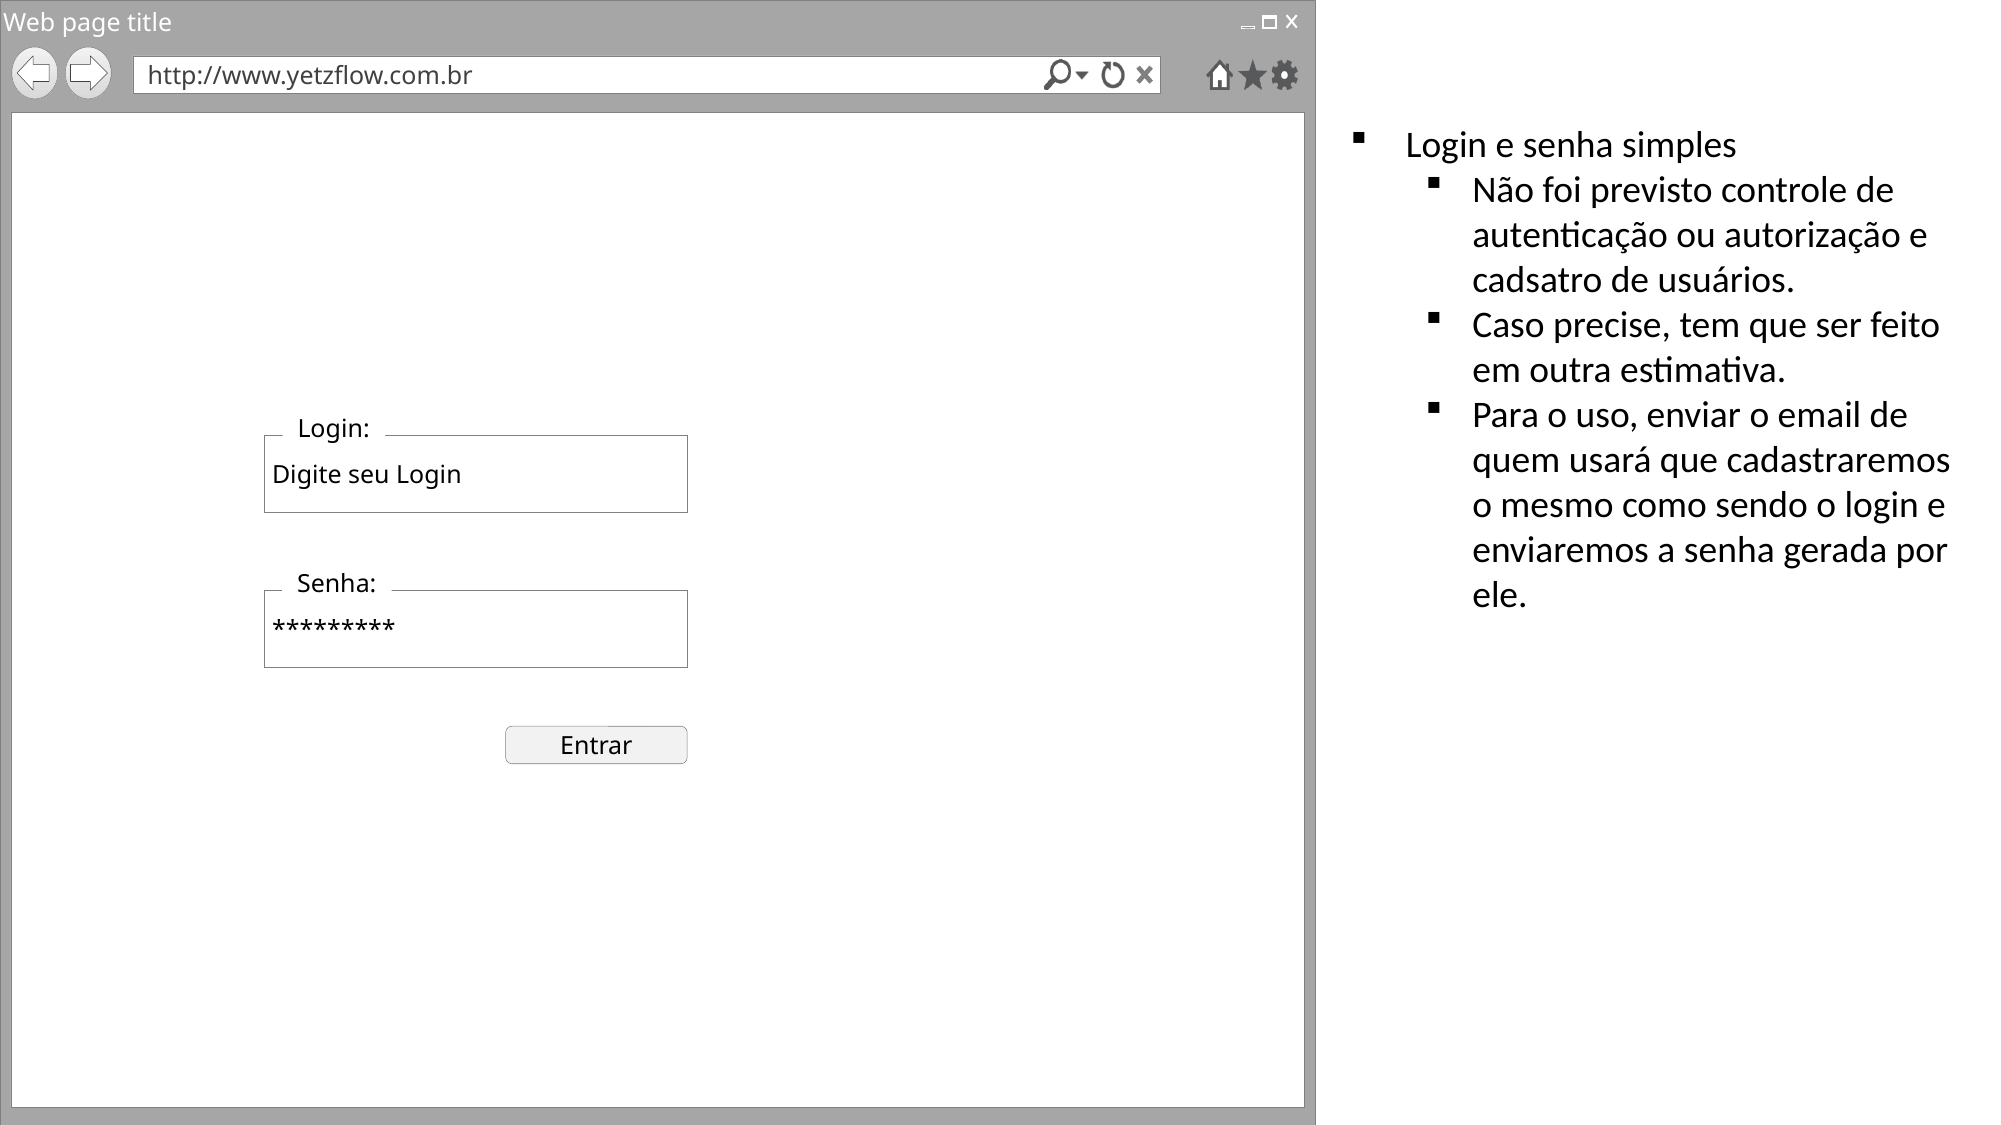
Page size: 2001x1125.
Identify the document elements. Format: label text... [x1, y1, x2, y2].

text_box Login e senha simples Não foi previsto controle de autenticação ou autorização e cadsatro de usuários. Caso precise, tem que ser feito em outra estimativa. Para o uso, enviar o email de quem usará que cadastraremos o mesmo como sendo o login e enviaremos a senha gerada por ele. [1335, 112, 1989, 623]
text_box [0, 0, 1315, 1125]
